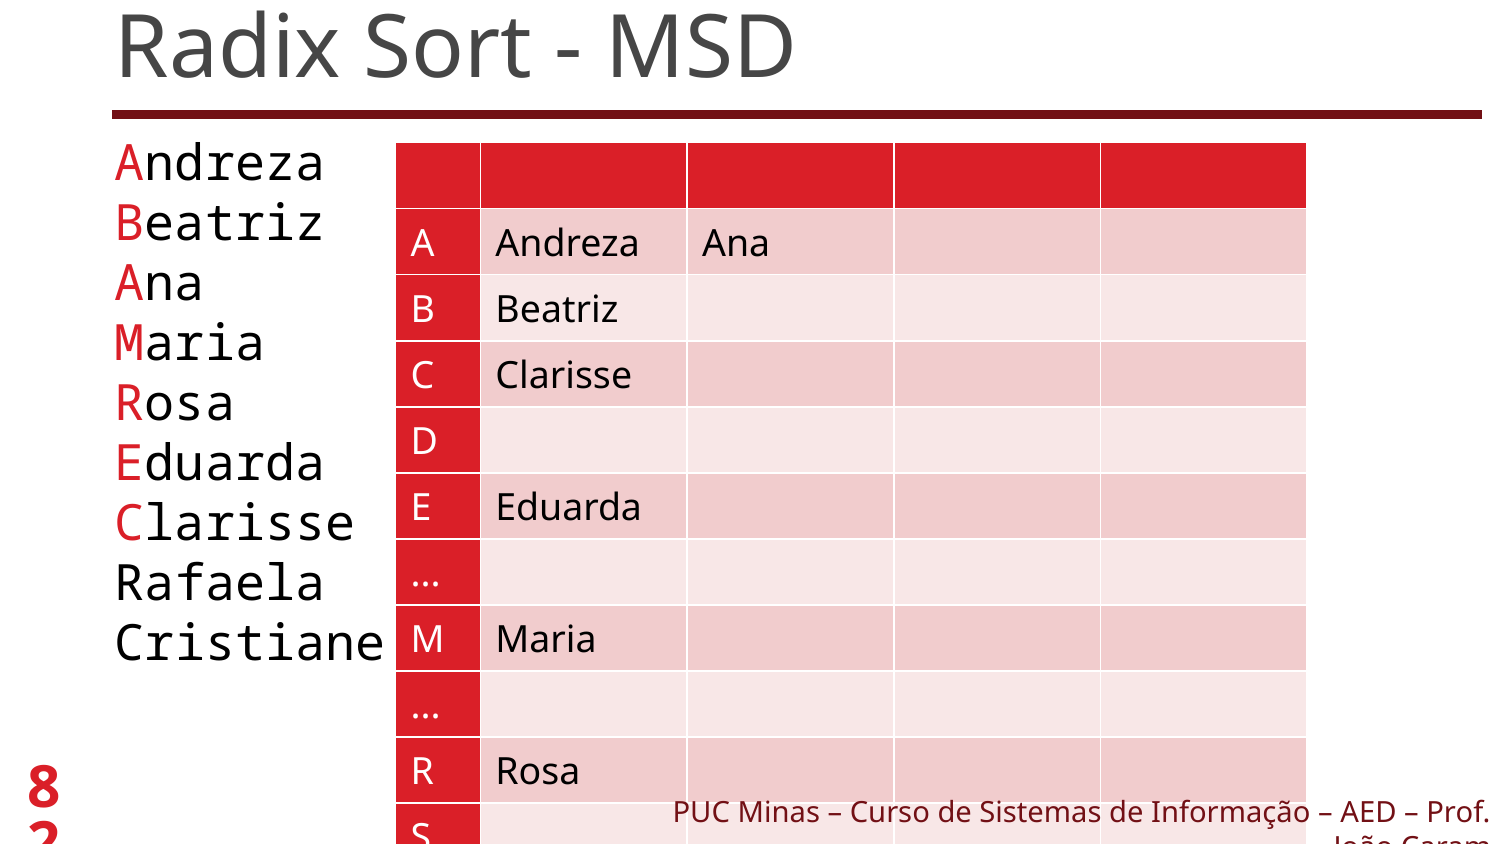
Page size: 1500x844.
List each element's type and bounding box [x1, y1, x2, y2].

table_cell [1101, 738, 1306, 802]
table_header [481, 143, 686, 208]
table_cell [895, 342, 1100, 406]
table_cell [481, 672, 686, 736]
table_header [688, 143, 893, 208]
table_cell [688, 408, 893, 472]
table_cell [688, 474, 893, 538]
table_cell [1101, 672, 1306, 736]
table_cell [396, 606, 480, 670]
table_cell [688, 606, 893, 670]
table_cell [895, 540, 1100, 604]
table_cell [895, 672, 1100, 736]
table_cell [396, 540, 480, 604]
table_cell [1101, 408, 1306, 472]
table_cell [895, 408, 1100, 472]
table_cell [688, 738, 893, 802]
table_cell [396, 738, 480, 802]
table_cell [396, 342, 480, 406]
table_cell [481, 408, 686, 472]
table_cell [396, 672, 480, 736]
table_cell [1101, 342, 1306, 406]
table_header [895, 143, 1100, 208]
footer [616, 805, 1500, 844]
table_cell [1101, 474, 1306, 538]
table_cell [688, 342, 893, 406]
table_cell [1101, 209, 1306, 274]
table_cell [481, 474, 686, 538]
table_cell [688, 540, 893, 604]
table_cell [481, 606, 686, 670]
table_cell [396, 408, 480, 472]
table_cell [895, 474, 1100, 538]
slide_number [12, 762, 108, 810]
table_cell [481, 540, 686, 604]
table_cell [688, 209, 893, 274]
table_cell [481, 342, 686, 406]
table_header [396, 143, 480, 208]
table_cell [688, 275, 893, 340]
list [99, 122, 1483, 794]
table_cell [1101, 275, 1306, 340]
table_cell [481, 209, 686, 274]
table_cell [895, 209, 1100, 274]
table_cell [895, 606, 1100, 670]
table_cell [688, 672, 893, 736]
table_cell [1101, 606, 1306, 670]
table_cell [396, 804, 480, 844]
table_cell [895, 275, 1100, 340]
table_cell [481, 738, 686, 802]
table_cell [481, 275, 686, 340]
table_cell [396, 275, 480, 340]
table_cell [895, 738, 1100, 802]
table_cell [481, 804, 686, 844]
table_cell [1101, 540, 1306, 604]
table_header [1101, 143, 1306, 208]
table_cell [396, 209, 480, 274]
title [99, 3, 1483, 103]
table_cell [396, 474, 480, 538]
